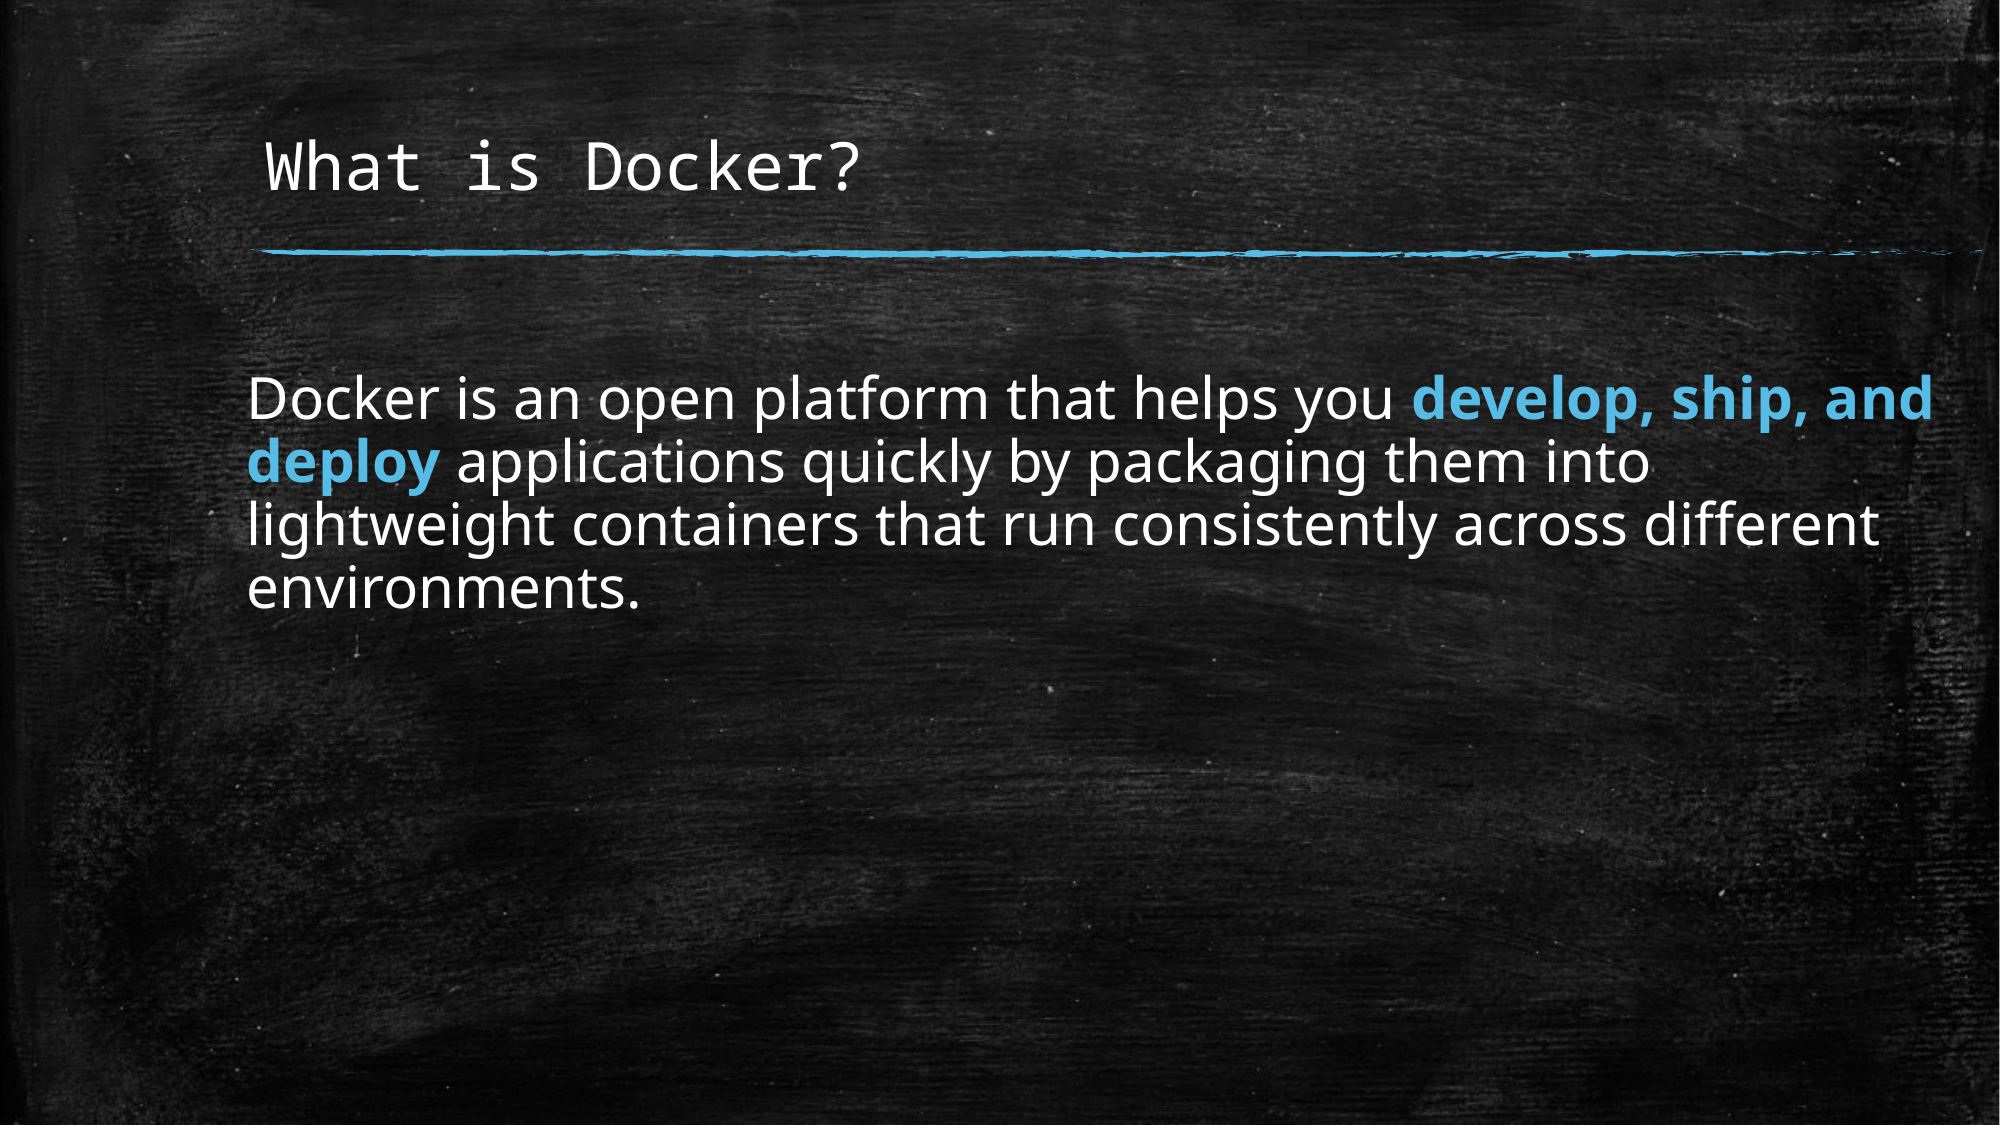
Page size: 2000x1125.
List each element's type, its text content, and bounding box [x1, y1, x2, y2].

list Docker is an open platform that helps you develop, ship, and deploy applications quickly by packaging them into lightweight containers that run consistently across different environments. [231, 361, 1957, 1109]
title What is Docker? [249, 45, 1750, 213]
